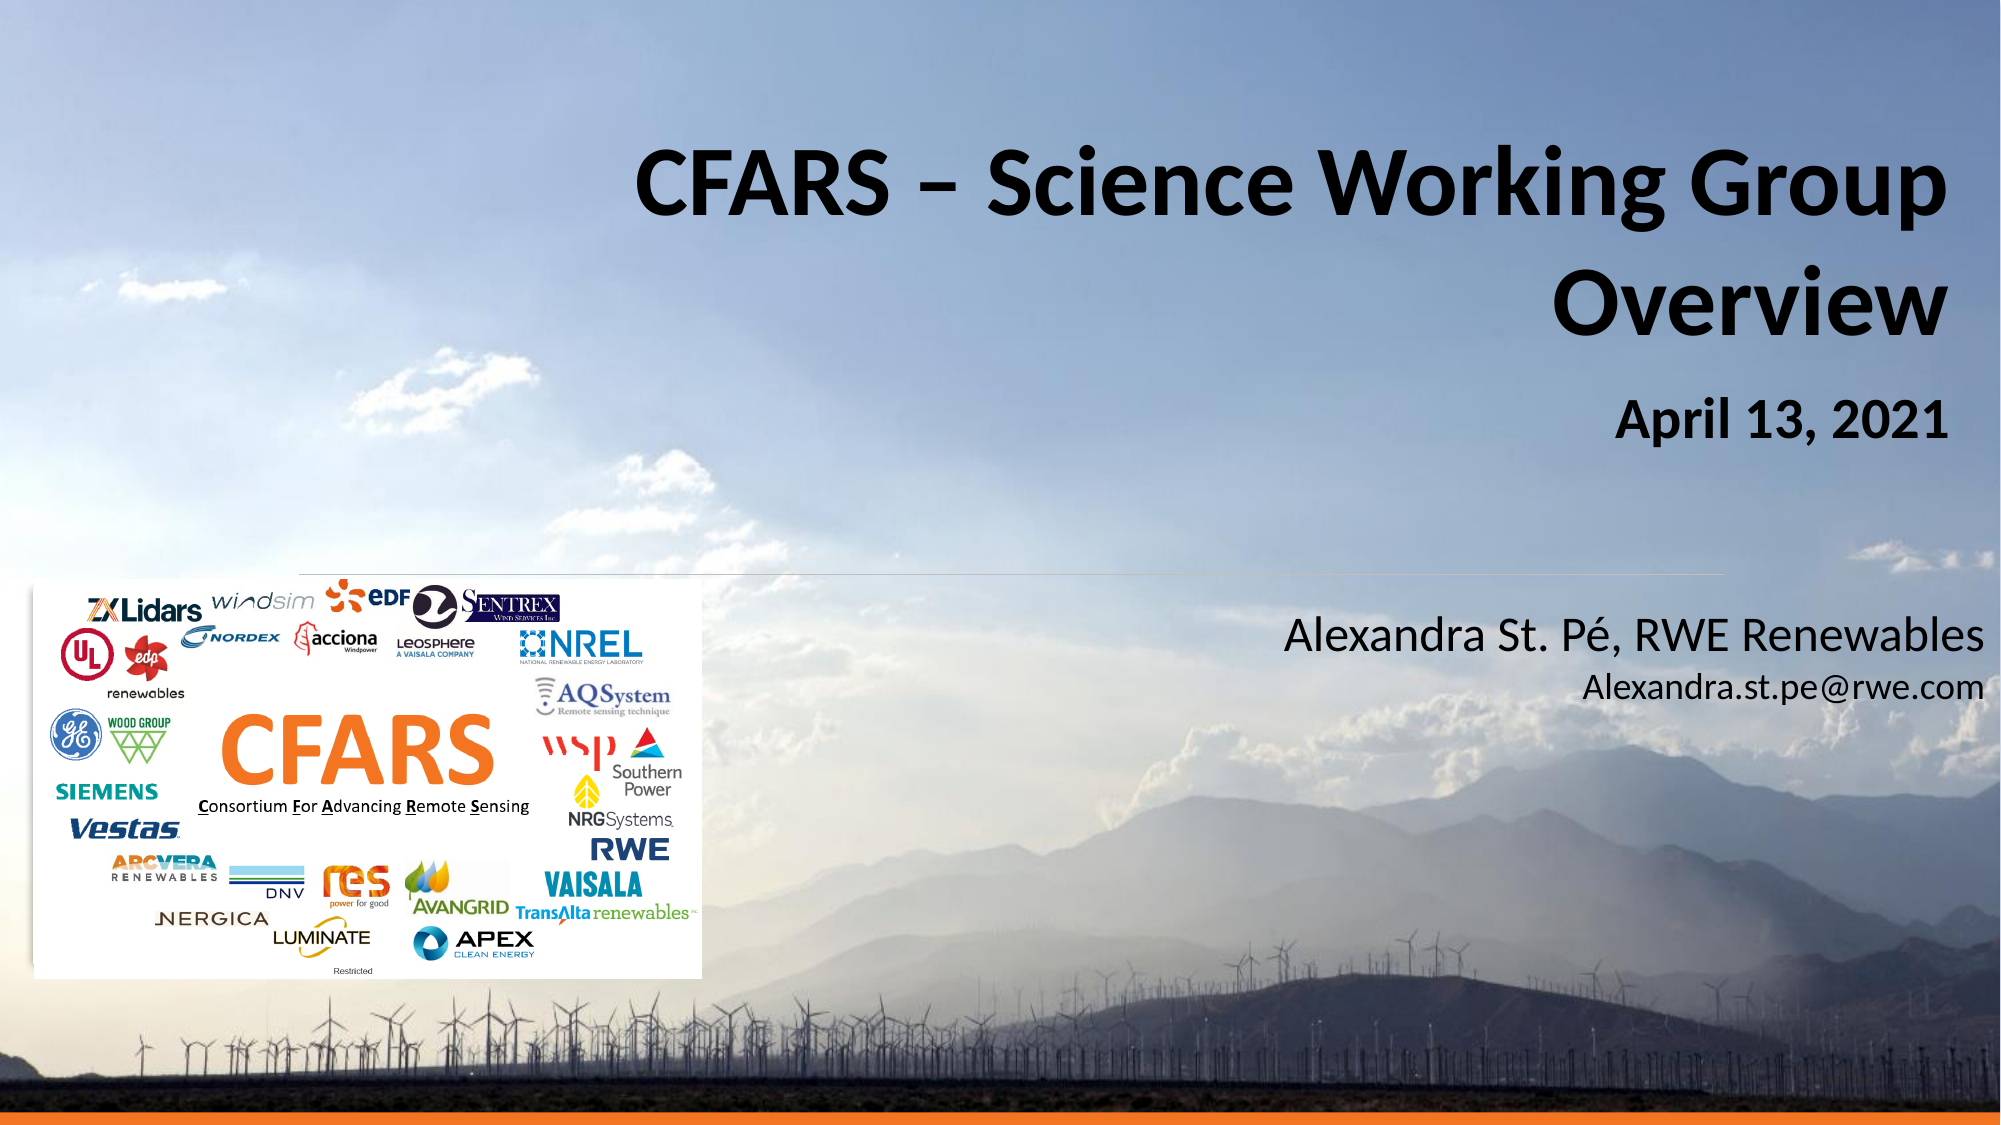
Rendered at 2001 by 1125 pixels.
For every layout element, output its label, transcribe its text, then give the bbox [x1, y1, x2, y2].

picture [0, 0, 2000, 1111]
text_box [0, 1111, 2000, 1125]
text_box Alexandra St. Pé, RWE Renewables Alexandra.st.pe@rwe.com [1216, 594, 2000, 715]
text_box CFARS – Science Working Group Overview April 13, 2021 [514, 108, 1965, 543]
